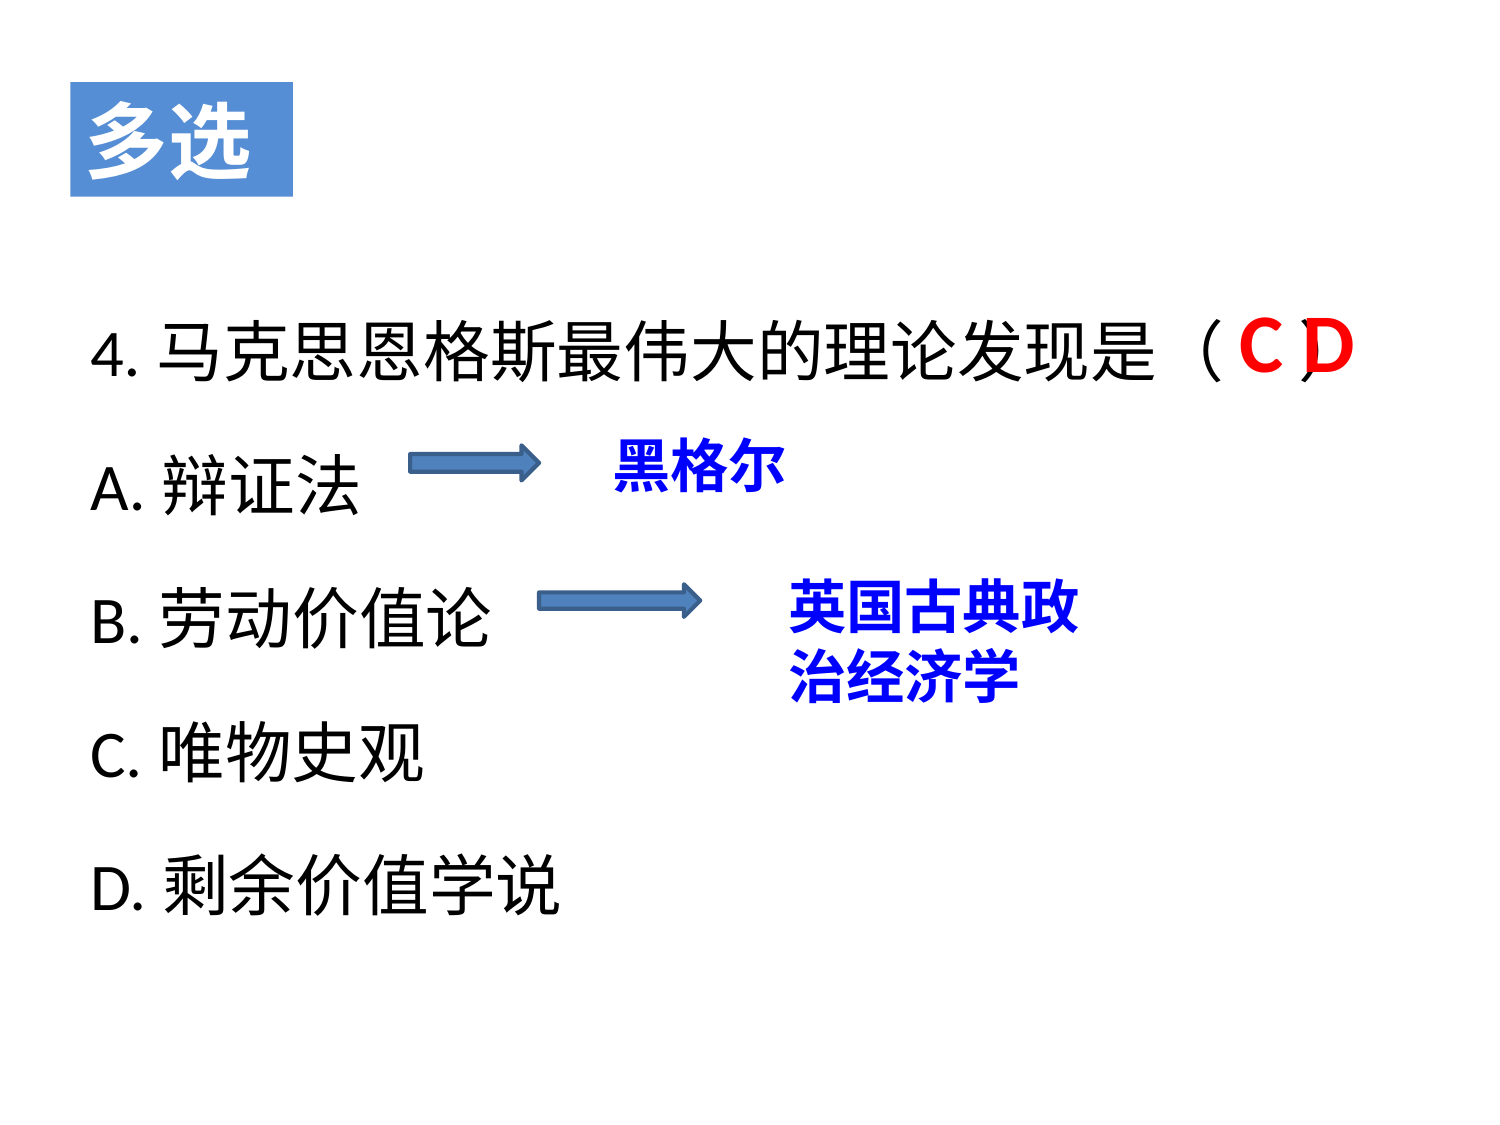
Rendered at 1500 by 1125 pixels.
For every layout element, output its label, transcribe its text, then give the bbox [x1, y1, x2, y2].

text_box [538, 562, 1126, 774]
text_box C D [1218, 281, 1395, 397]
list 4.马克思恩格斯最伟大的理论发现是（ ） A.辩证法 B.劳动价值论 C.唯物史观 D.剩余价值学说 [75, 262, 1425, 1005]
text_box 多选 [70, 82, 293, 197]
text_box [409, 421, 880, 508]
